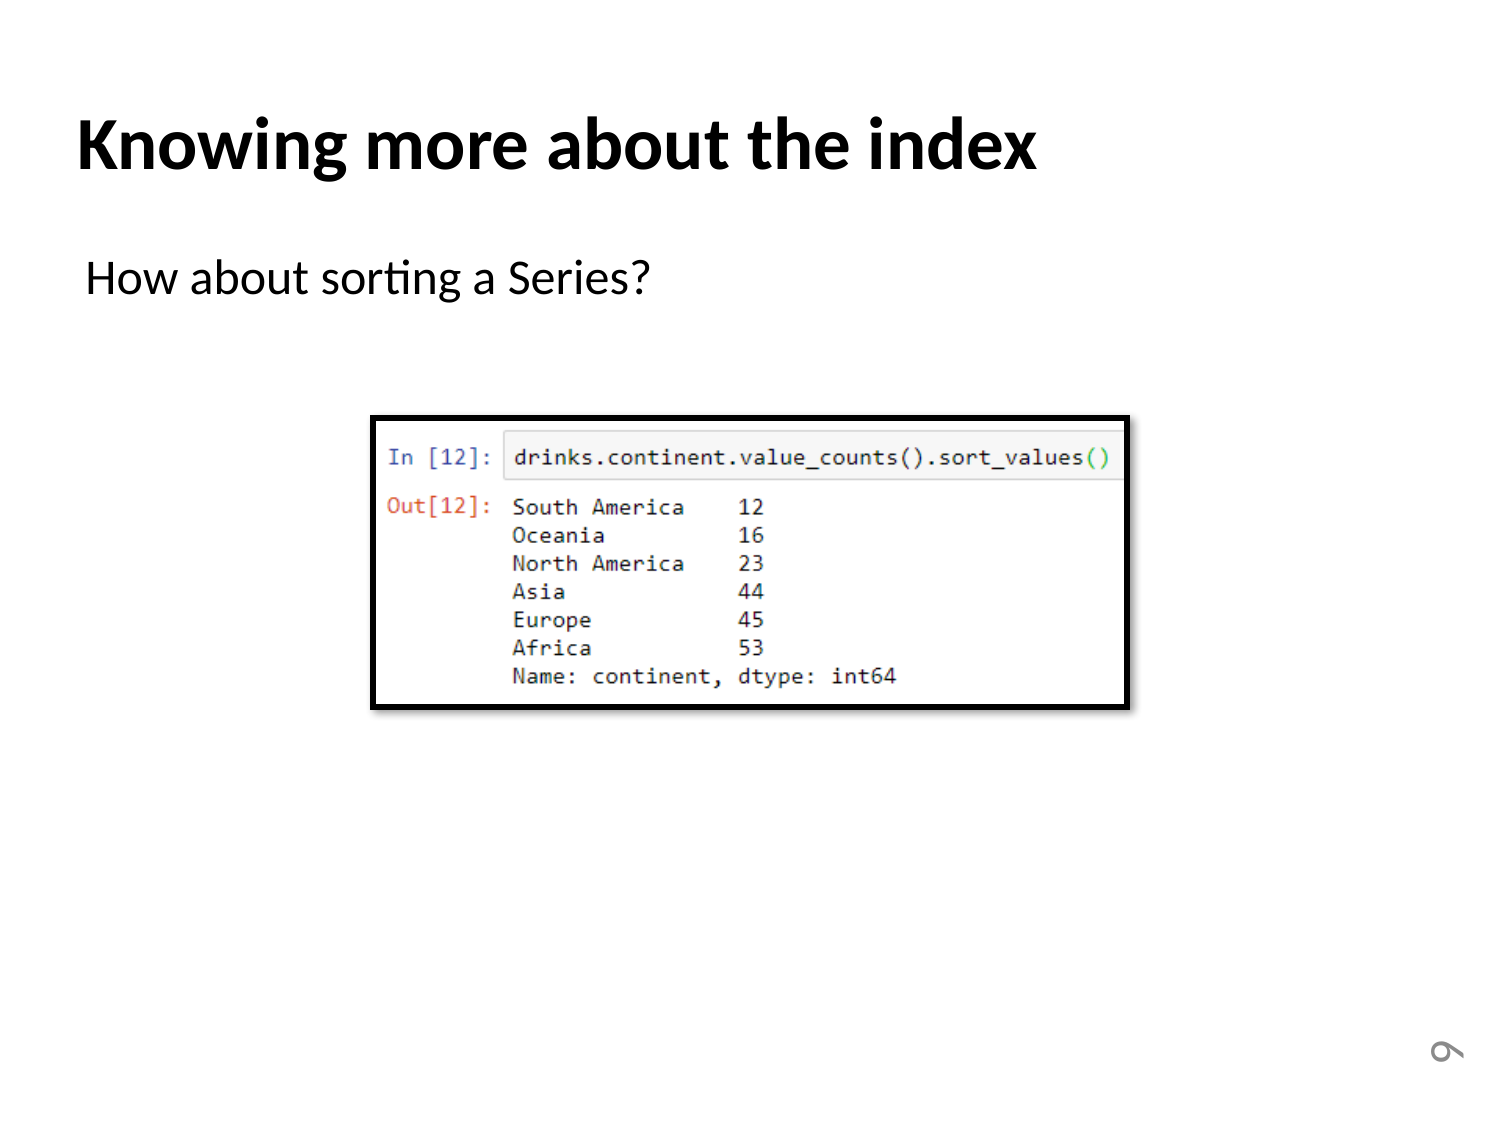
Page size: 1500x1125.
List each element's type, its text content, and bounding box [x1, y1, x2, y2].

slide_number 9 [1412, 1025, 1475, 1125]
text_box How about sorting a Series? [70, 237, 1434, 313]
text_box Knowing more about the index [62, 87, 1450, 193]
picture [375, 420, 1125, 705]
